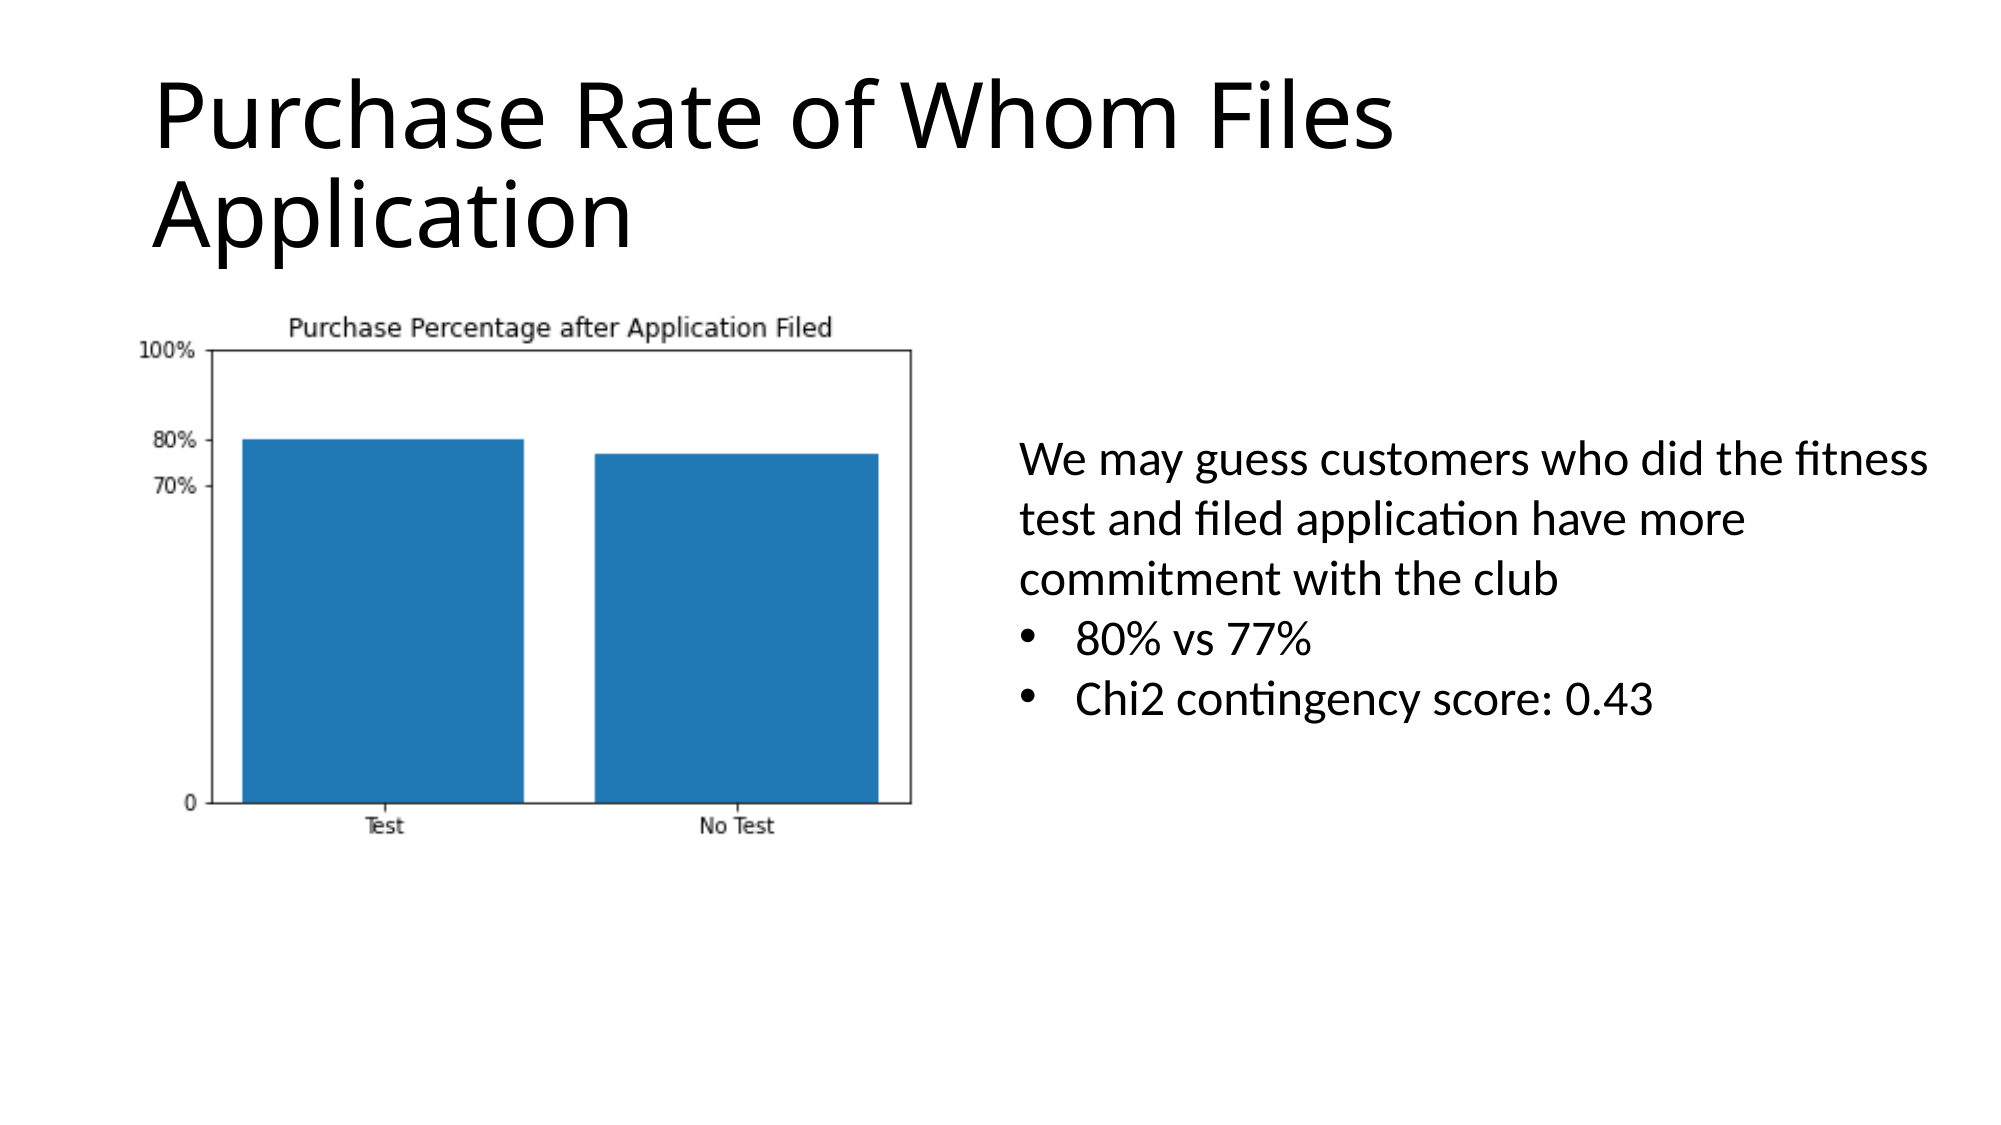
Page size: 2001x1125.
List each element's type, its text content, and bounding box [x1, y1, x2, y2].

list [99, 277, 1000, 878]
title Purchase Rate of Whom Files Application [137, 59, 1863, 278]
text_box We may guess customers who did the fitness test and filed application have more commitment with the club 80% vs 77% Chi2 contingency score: 0.43 [1004, 418, 1956, 733]
